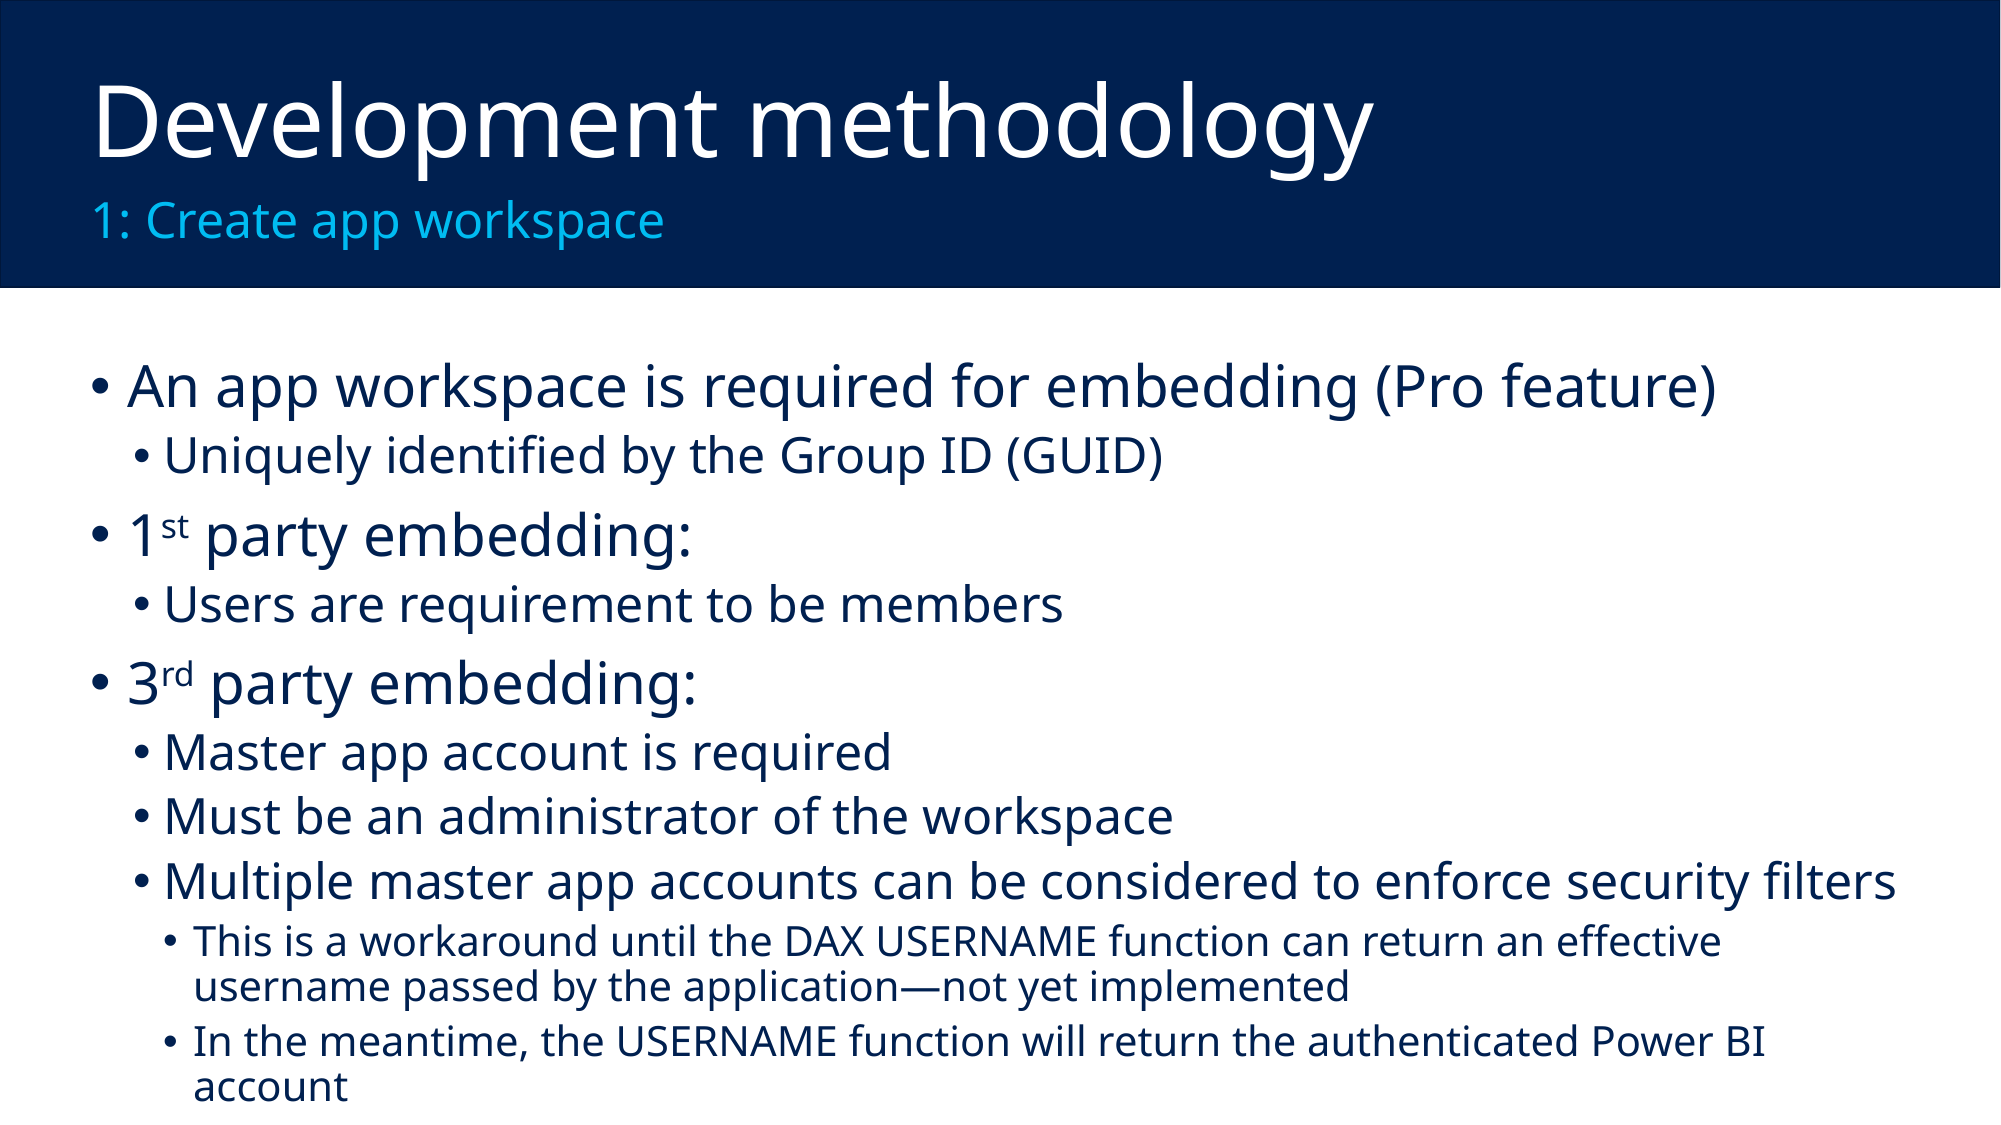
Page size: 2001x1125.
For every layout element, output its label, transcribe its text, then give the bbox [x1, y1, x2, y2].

list 1: Create app workspace [75, 188, 1918, 248]
list Development methodology [75, 63, 1918, 188]
list An app workspace is required for embedding (Pro feature) Uniquely identified by the Group ID (GUID) 1st party embedding: Users are requirement to be members 3rd party embedding: Master app account is required Must be an administrator of the workspace Multiple master app accounts can be considered to enforce security filters This is a workaround until the DAX USERNAME function can return an effective username passed by the application—not yet implemented In the meantime, the USERNAME function will return the authenticated Power BI account [75, 350, 1918, 1125]
